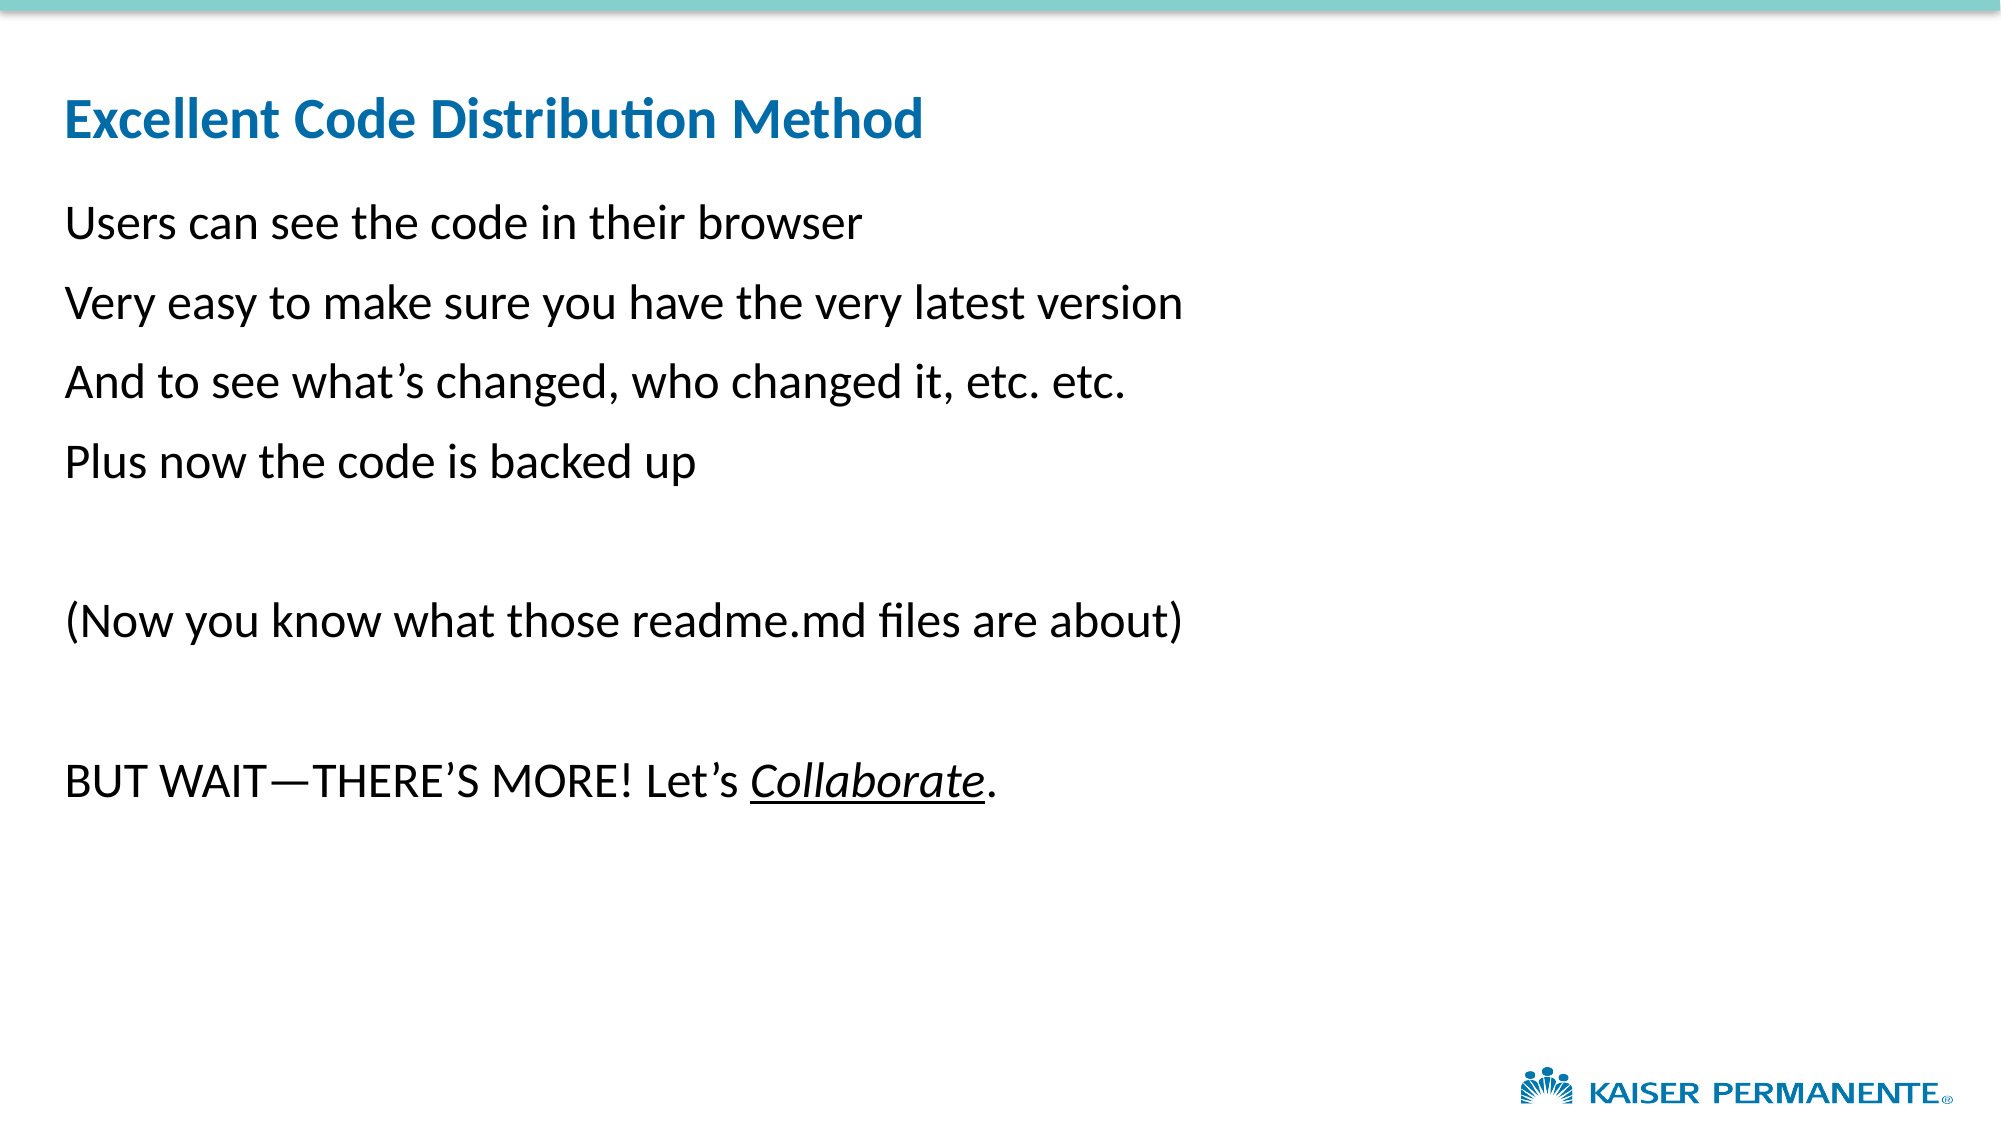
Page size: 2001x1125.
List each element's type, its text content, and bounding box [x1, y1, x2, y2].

picture [1900, 1086, 1907, 1104]
picture [1612, 1098, 1625, 1104]
picture [1760, 1086, 1768, 1091]
picture [1782, 1091, 1787, 1104]
title Excellent Code Distribution Method [50, 25, 1953, 157]
picture [1760, 1095, 1767, 1104]
picture [1551, 1067, 1953, 1104]
picture [1837, 1091, 1846, 1104]
picture [1596, 1096, 1604, 1104]
picture [1883, 1091, 1892, 1104]
picture [1793, 1091, 1798, 1104]
picture [1685, 1095, 1693, 1104]
list Users can see the code in their browser Very easy to make sure you have the very latest version And to see what’s changed, who changed it, etc. etc. Plus now the code is backed up (Now you know what those readme.md files are about) BUT WAIT—THERE’S MORE! Let’s Collaborate. [50, 182, 1953, 1047]
picture [1529, 1088, 1566, 1104]
picture [1685, 1086, 1693, 1091]
picture [1521, 1067, 1544, 1083]
picture [1811, 1098, 1824, 1104]
